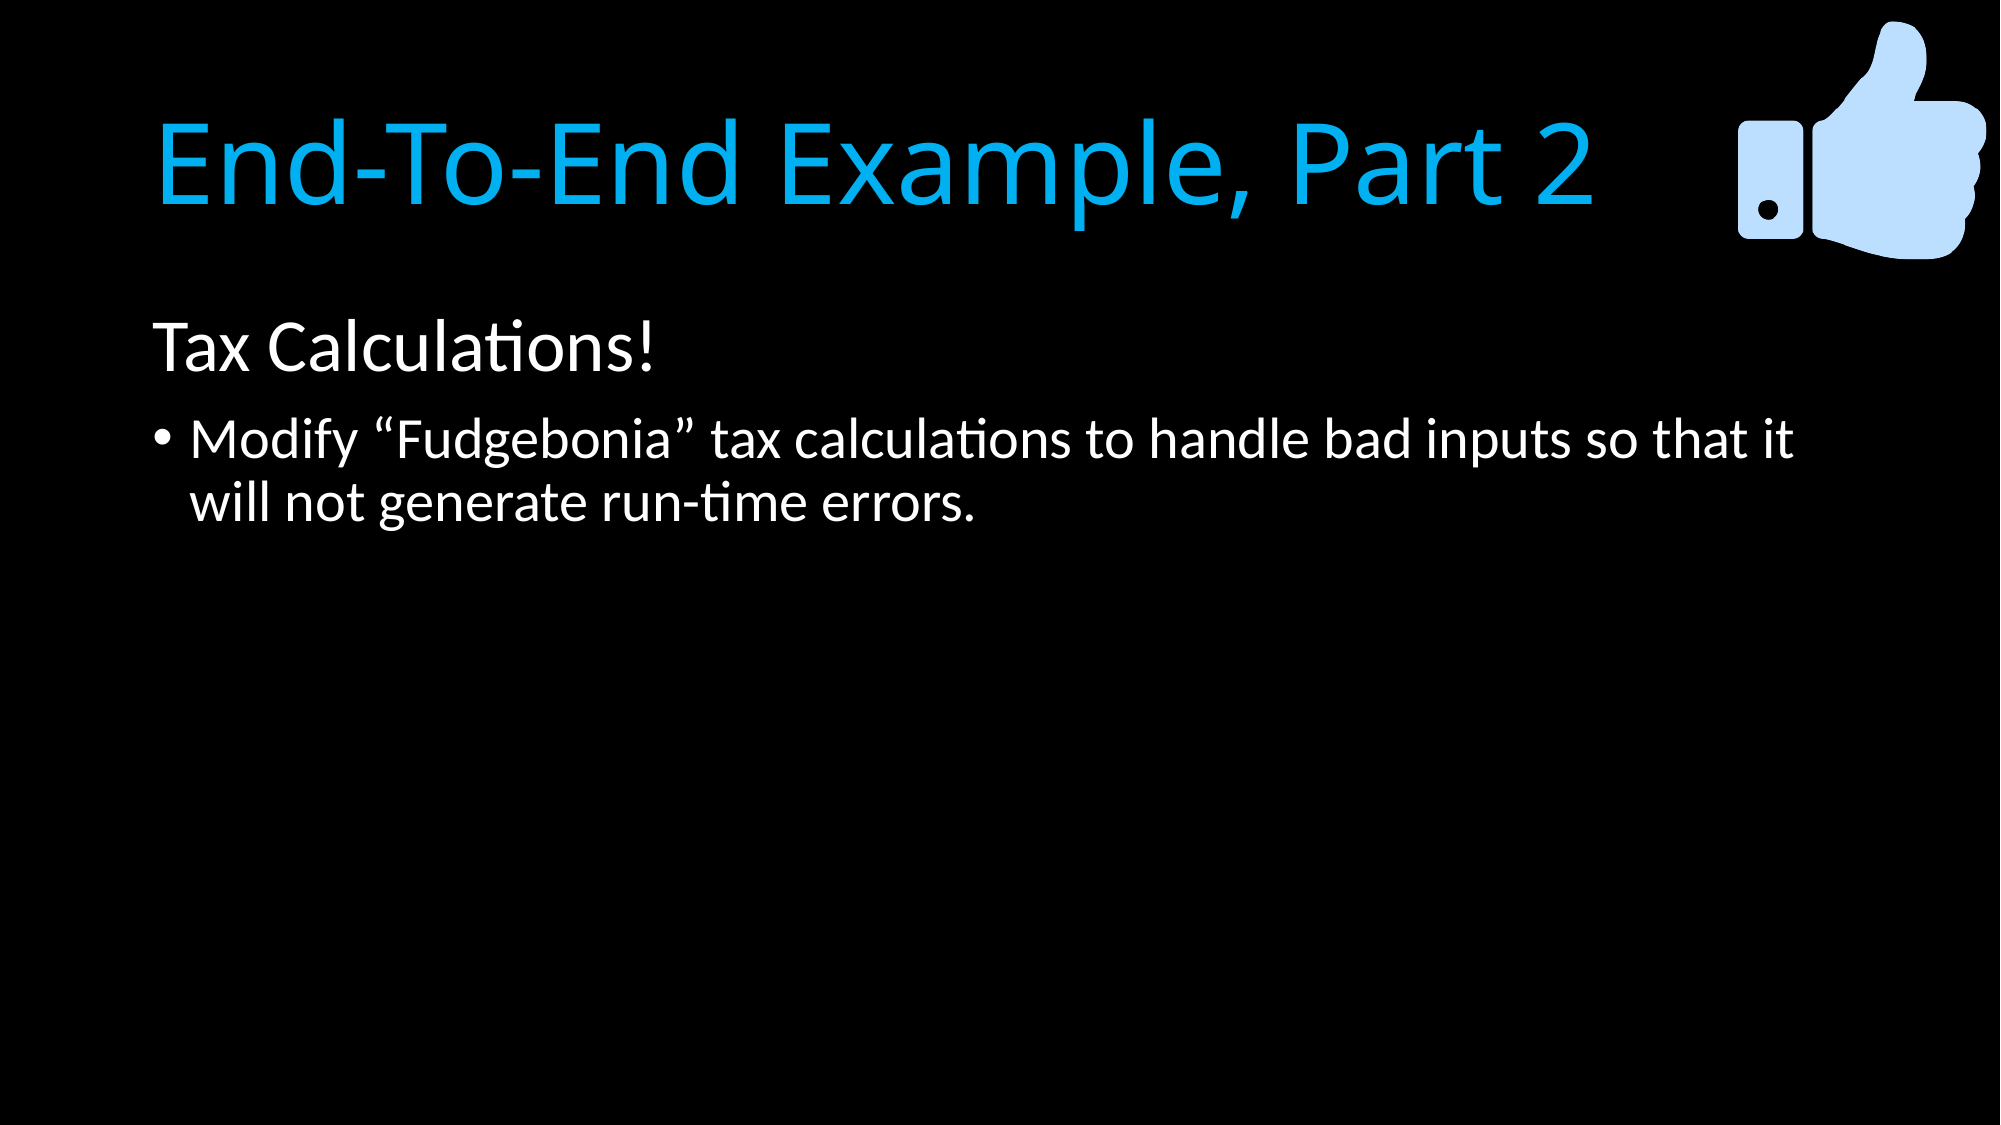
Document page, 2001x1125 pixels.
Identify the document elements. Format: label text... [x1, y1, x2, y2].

list Tax Calculations! Modify “Fudgebonia” tax calculations to handle bad inputs so that it will not generate run-time errors. [137, 299, 1863, 1014]
picture [1738, 16, 1987, 264]
title End-To-End Example, Part 2 [137, 59, 1863, 278]
